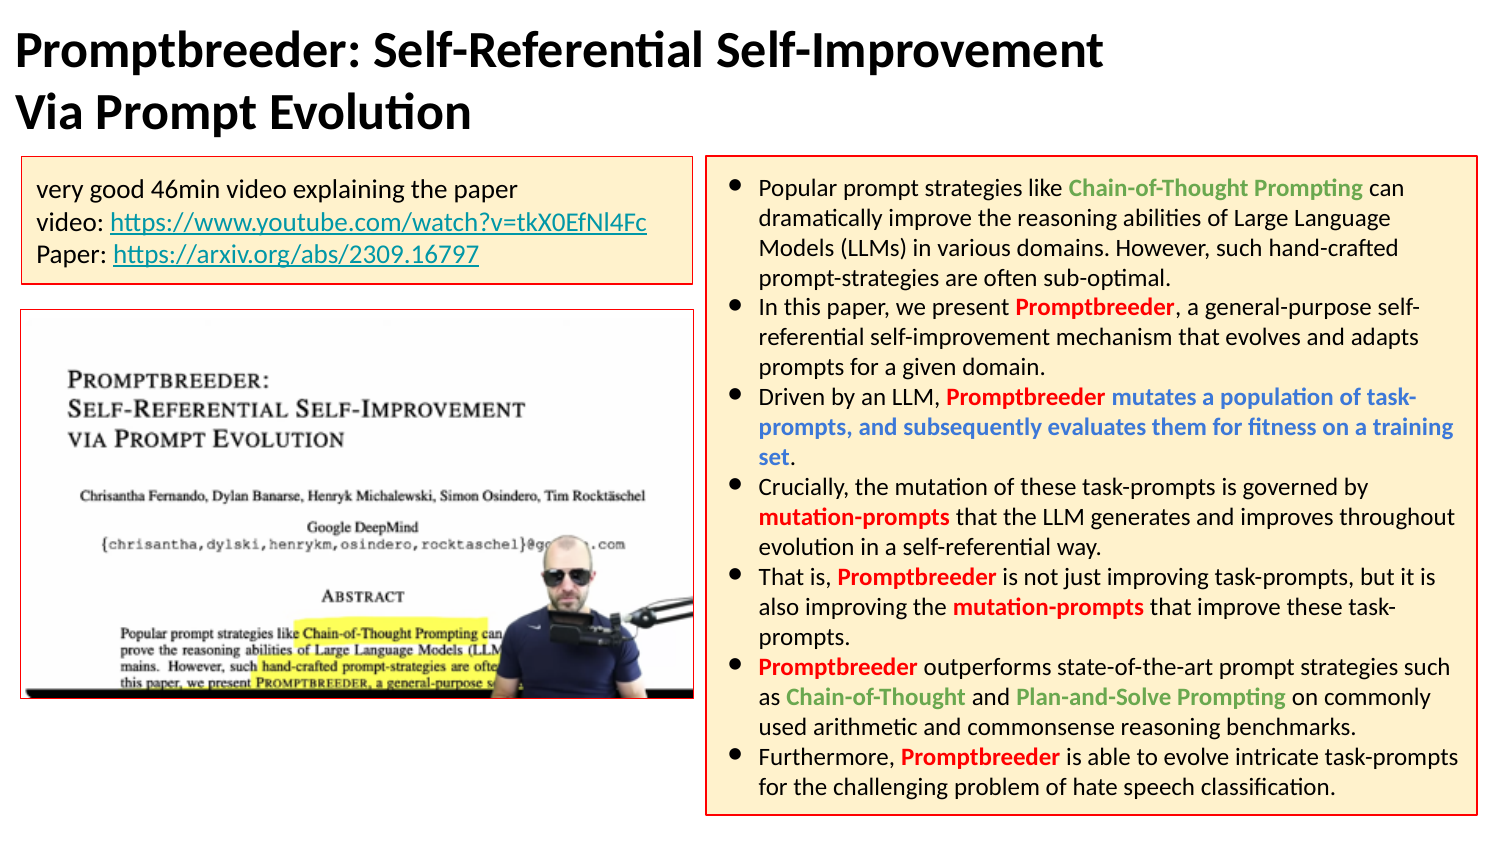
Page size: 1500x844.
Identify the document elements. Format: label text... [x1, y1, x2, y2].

picture [21, 310, 693, 698]
text_box very good 46min video explaining the paper video: https://www.youtube.com/watch?v=tkX0EfNl4Fc Paper: https://arxiv.org/abs/2309.16797 [21, 156, 693, 284]
text_box Popular prompt strategies like Chain-of-Thought Prompting can dramatically improve the reasoning abilities of Large Language Models (LLMs) in various domains. However, such hand-crafted prompt-strategies are often sub-optimal. In this paper, we present Promptbreeder, a general-purpose self-referential self-improvement mechanism that evolves and adapts prompts for a given domain. Driven by an LLM, Promptbreeder mutates a population of task-prompts, and subsequently evaluates them for fitness on a training set. Crucially, the mutation of these task-prompts is governed by mutation-prompts that the LLM generates and improves throughout evolution in a self-referential way. That is, Promptbreeder is not just improving task-prompts, but it is also improving the mutation-prompts that improve these task-prompts. Promptbreeder outperforms state-of-the-art prompt strategies such as Chain-of-Thought and Plan-and-Solve Prompting on commonly used arithmetic and commonsense reasoning benchmarks. Furthermore, Promptbreeder is able to evolve intricate task-prompts for the challenging problem of hate speech classification. [706, 156, 1478, 815]
text_box Promptbreeder: Self-Referential Self-Improvement Via Prompt Evolution [0, 0, 1241, 155]
